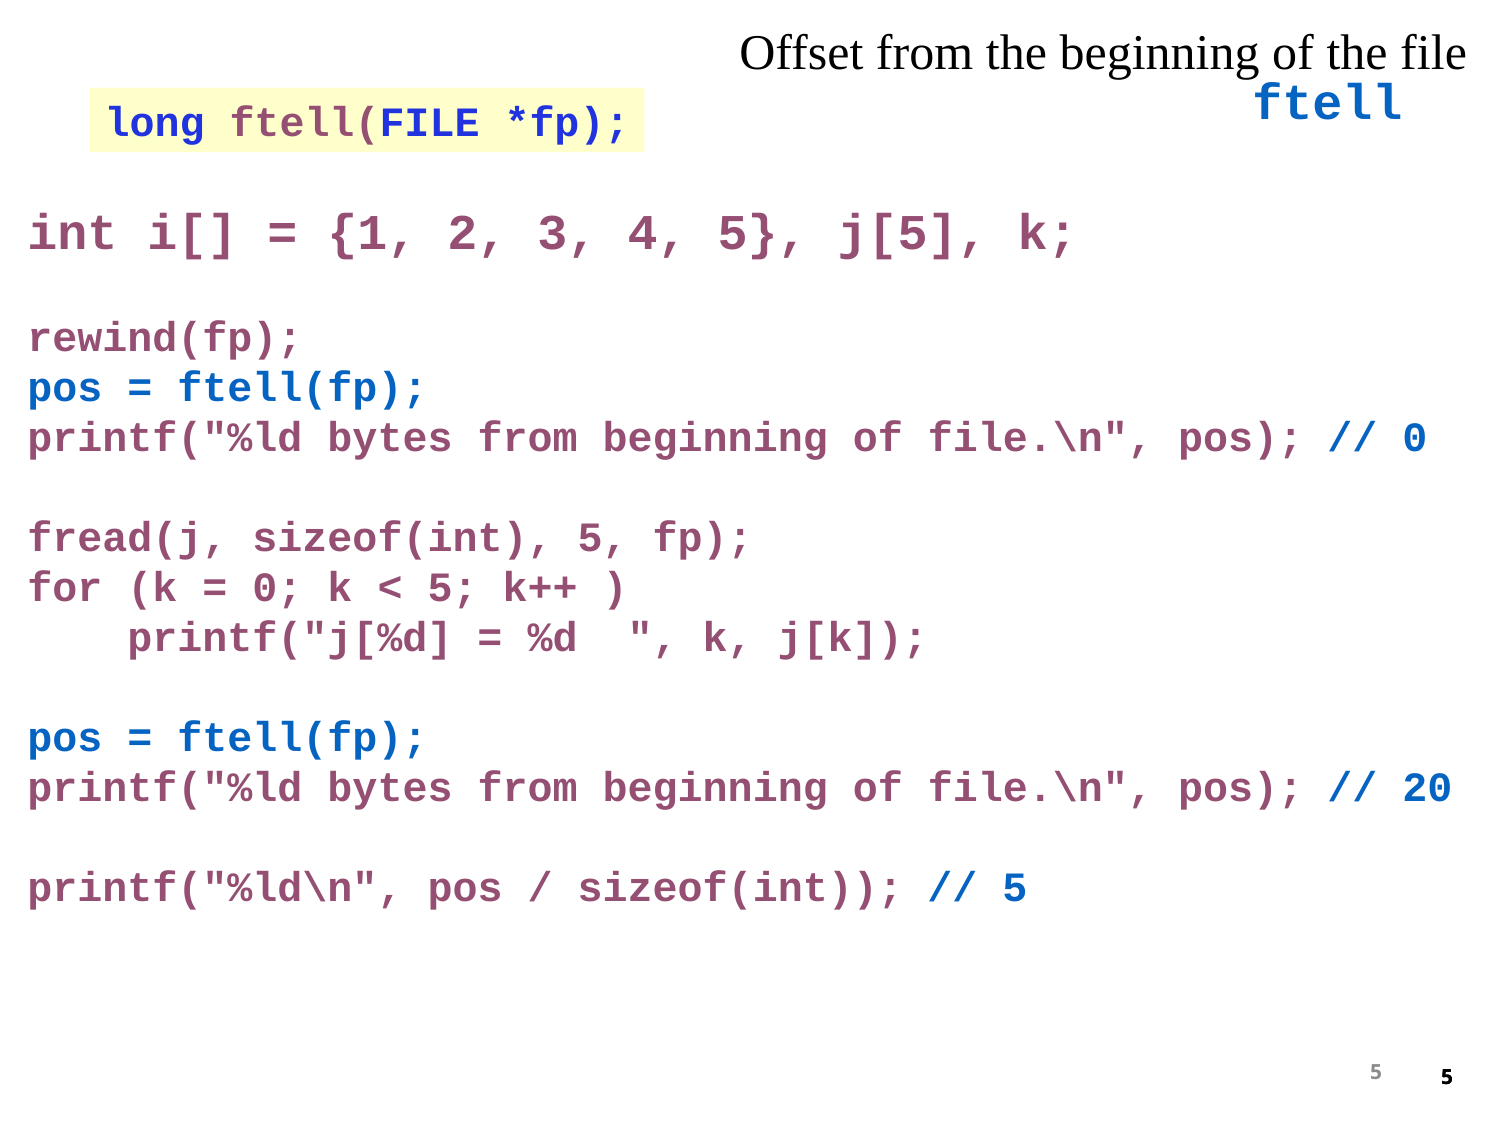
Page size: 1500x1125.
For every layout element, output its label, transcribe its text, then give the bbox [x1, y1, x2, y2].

text_box ftell [1237, 88, 1463, 138]
text_box 5 [1155, 1024, 1468, 1100]
text_box long ftell(FILE *fp); [89, 87, 645, 153]
slide_number 5 [1059, 1042, 1397, 1103]
text_box int i[] = {1, 2, 3, 4, 5}, j[5], k; rewind(fp); pos = ftell(fp); printf("%ld bytes from beginning of file.\n", pos); // 0 fread(j, sizeof(int), 5, fp); for (k = 0; k < 5; k++ ) printf("j[%d] = %d ", k, j[k]); pos = ftell(fp); printf("%ld bytes from beginning of file.\n", pos); // 20 printf("%ld\n", pos / sizeof(int)); // 5 [12, 192, 1488, 968]
text_box Offset from the beginning of the file [724, 12, 1483, 88]
